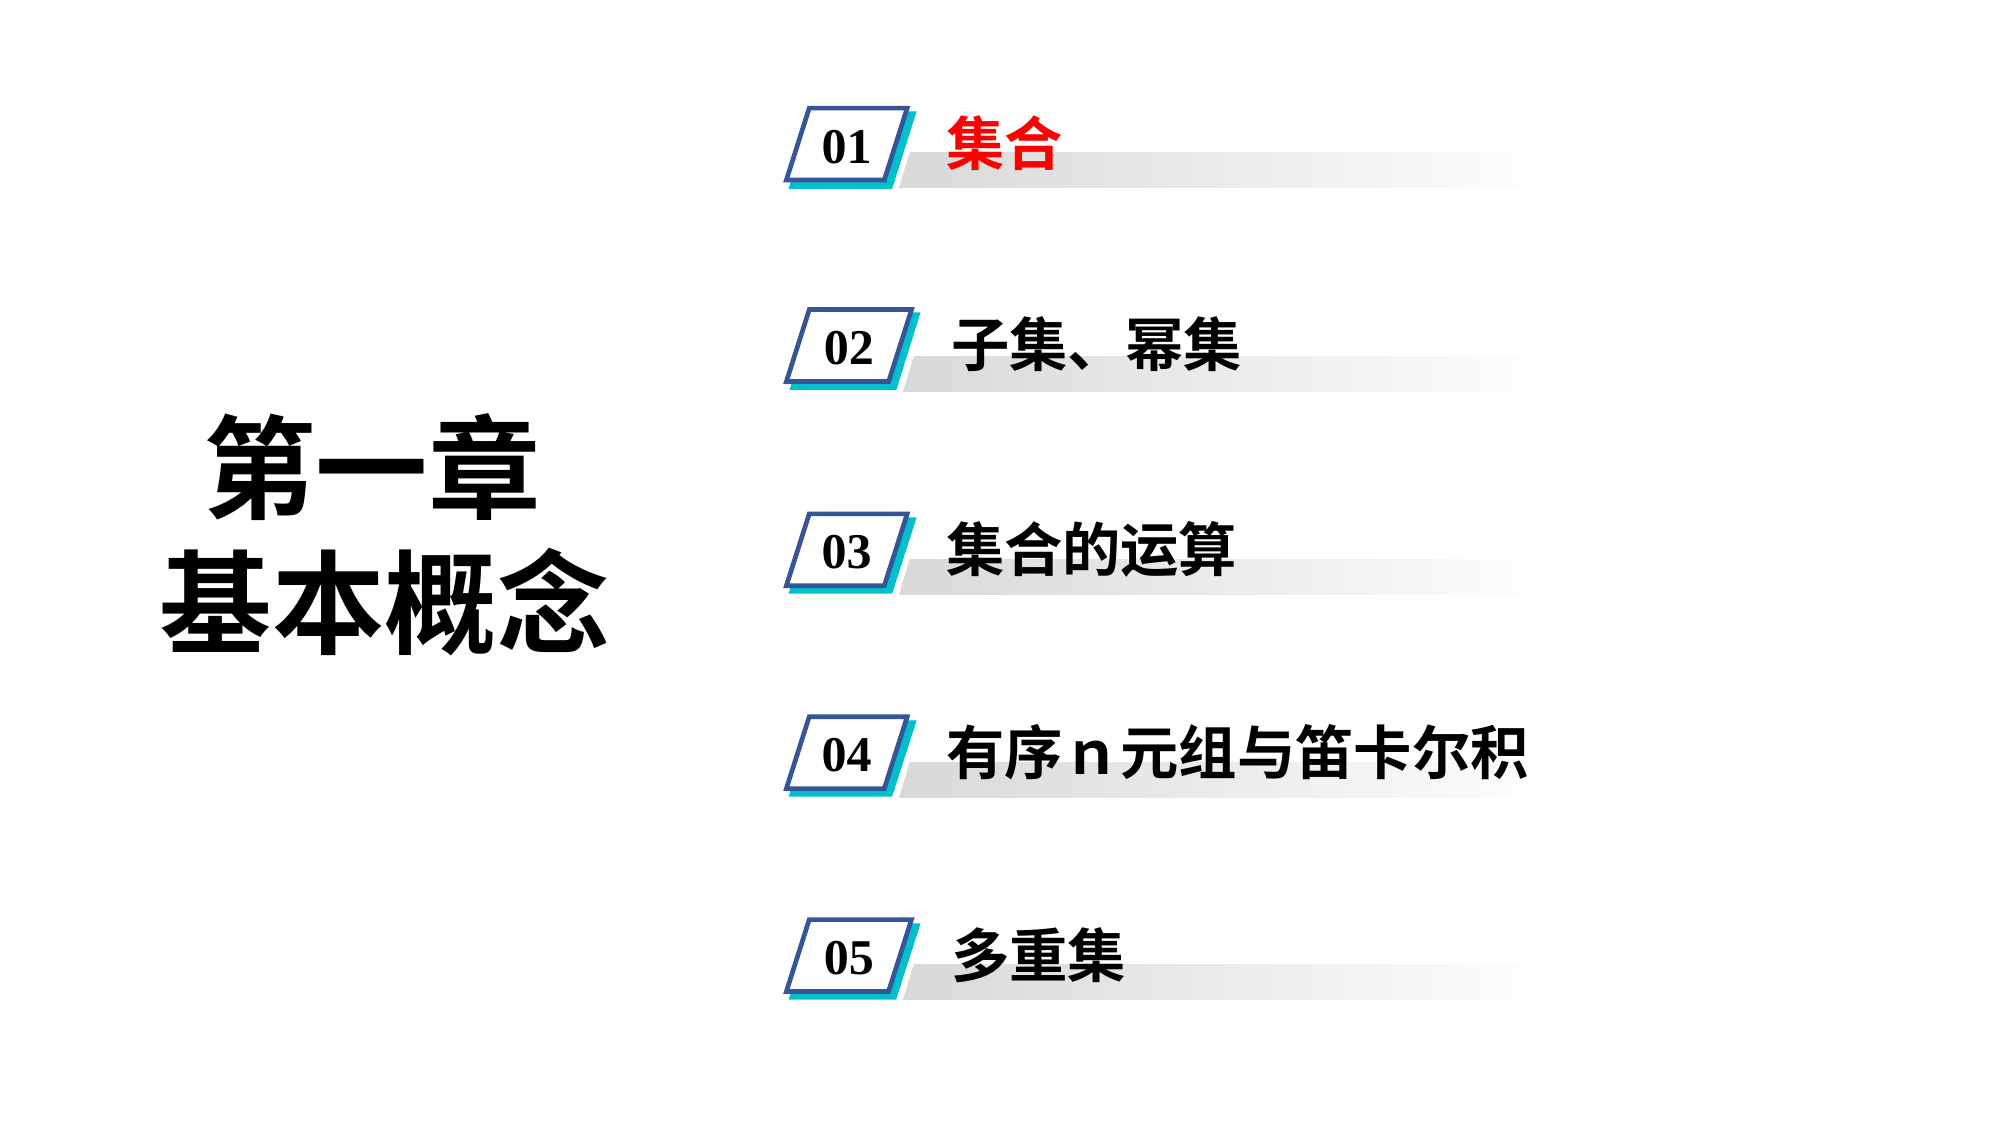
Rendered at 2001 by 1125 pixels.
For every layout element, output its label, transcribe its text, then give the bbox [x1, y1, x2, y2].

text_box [785, 99, 1550, 188]
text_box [785, 504, 1615, 595]
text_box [785, 910, 1618, 1000]
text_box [785, 707, 1793, 798]
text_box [785, 300, 1588, 392]
text_box 第一章 基本概念 [75, 390, 695, 676]
